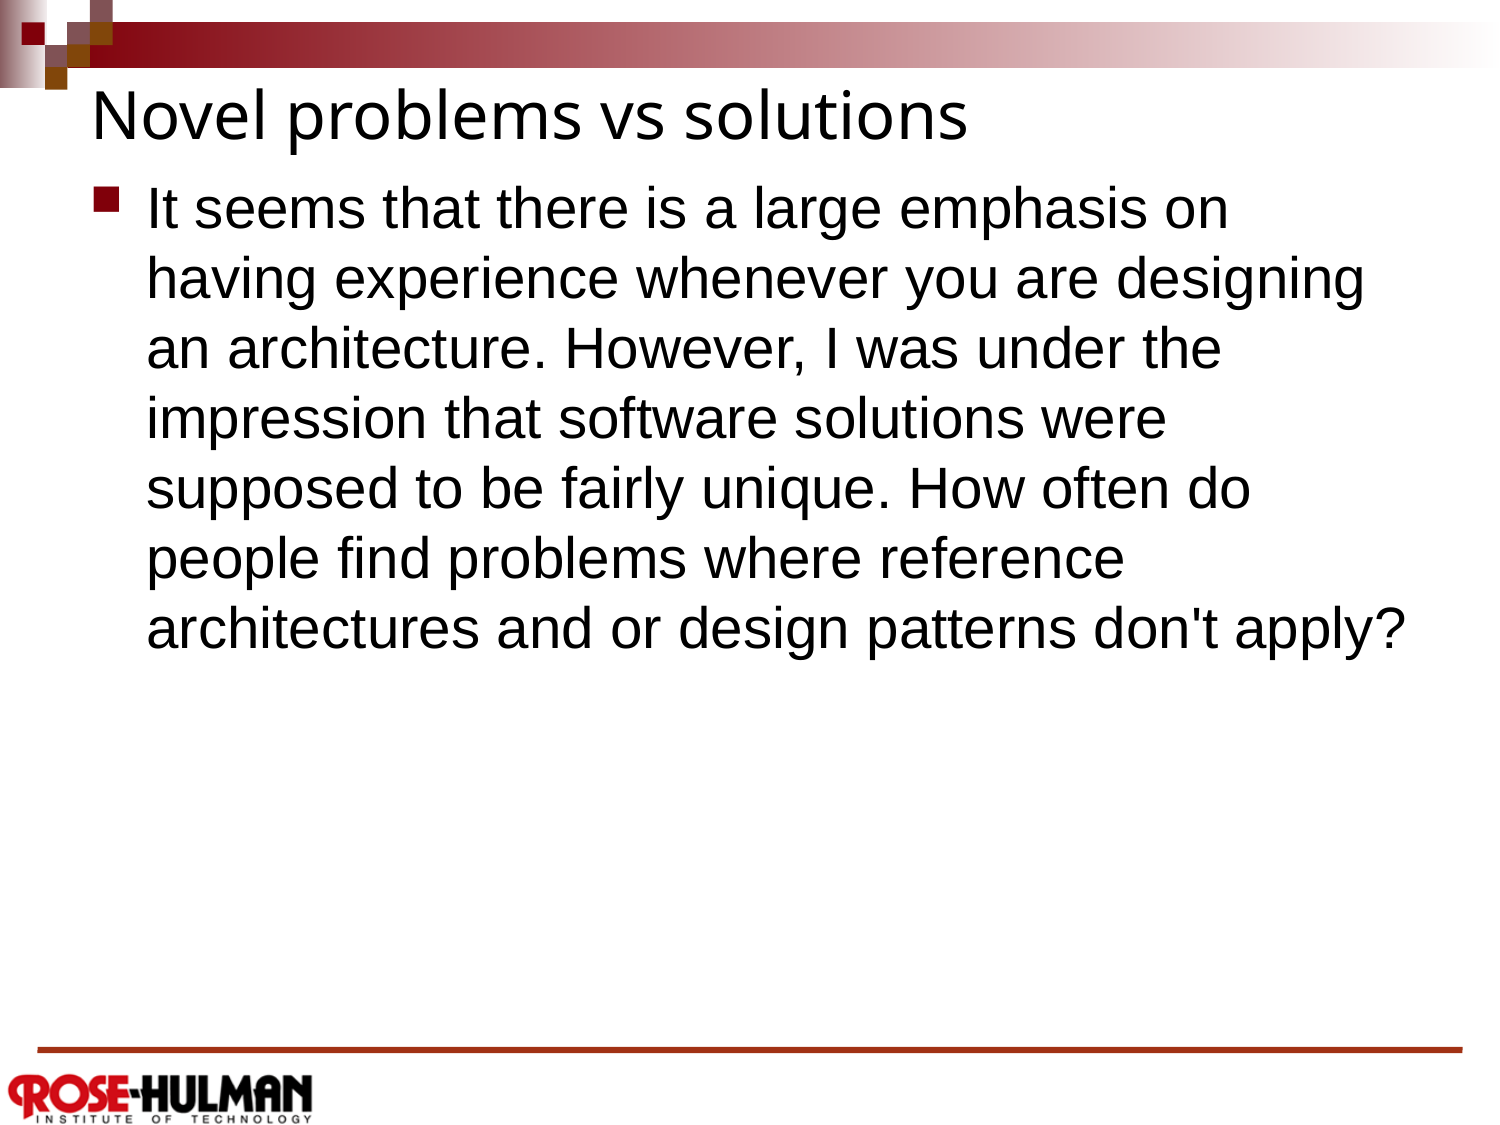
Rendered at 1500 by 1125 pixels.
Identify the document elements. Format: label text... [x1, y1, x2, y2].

picture [0, 1071, 325, 1125]
list It seems that there is a large emphasis on having experience whenever you are designing an architecture. However, I was under the impression that software solutions were supposed to be fairly unique. How often do people find problems where reference architectures and or design patterns don't apply? [74, 162, 1426, 1051]
title Novel problems vs solutions [74, 62, 1426, 162]
